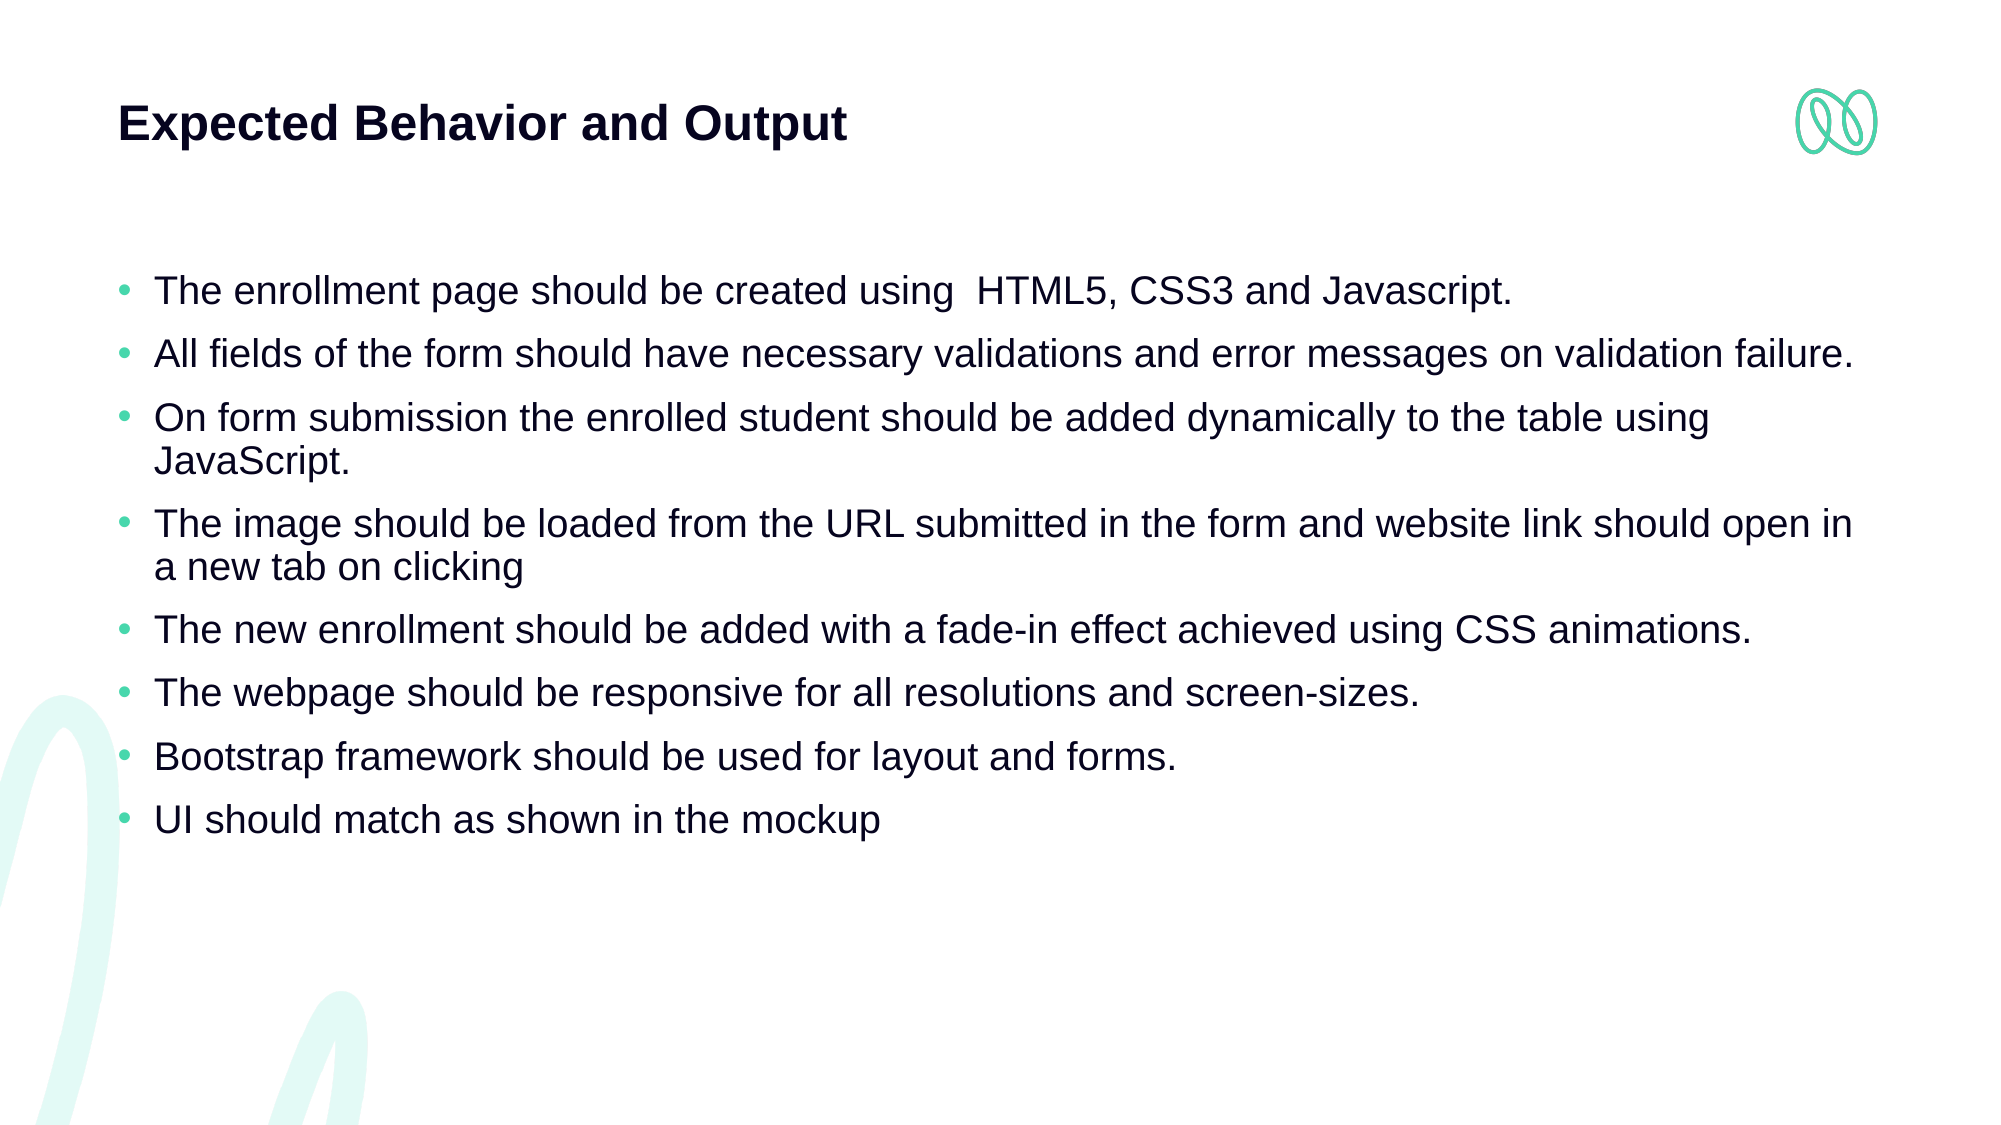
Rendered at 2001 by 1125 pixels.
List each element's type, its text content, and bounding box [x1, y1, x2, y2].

list The enrollment page should be created using HTML5, CSS3 and Javascript. All fields of the form should have necessary validations and error messages on validation failure. On form submission the enrolled student should be added dynamically to the table using JavaScript. The image should be loaded from the URL submitted in the form and website link should open in a new tab on clicking The new enrollment should be added with a fade-in effect achieved using CSS animations. The webpage should be responsive for all resolutions and screen-sizes. Bootstrap framework should be used for layout and forms. UI should match as shown in the mockup [102, 262, 1884, 897]
picture [1772, 62, 1906, 180]
title Expected Behavior and Output [102, 78, 1284, 287]
